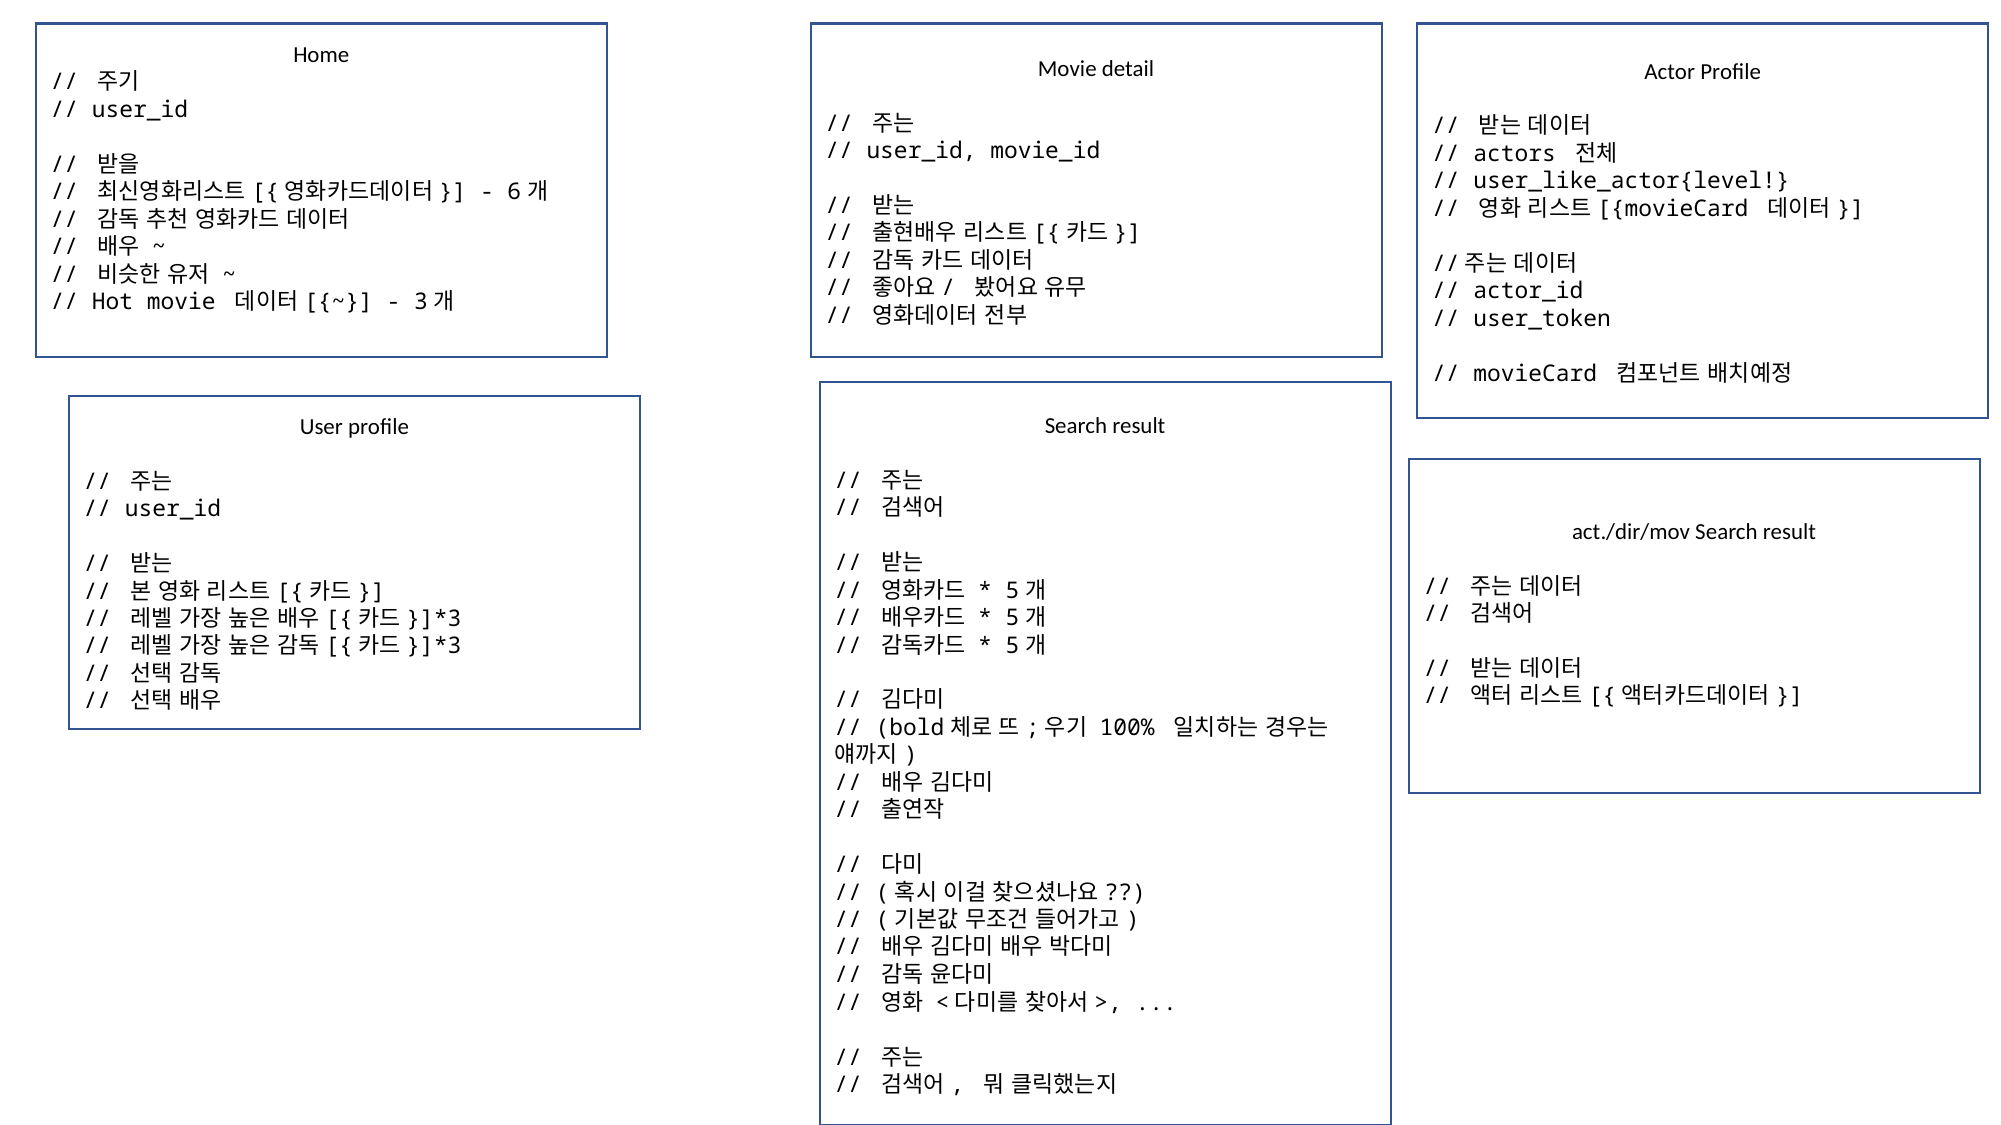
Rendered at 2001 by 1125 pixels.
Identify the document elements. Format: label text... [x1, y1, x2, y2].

text_box User profile // 주는 // user_id // 받는 // 본 영화 리스트[{카드}] // 레벨 가장 높은 배우[{카드}]*3 // 레벨 가장 높은 감독[{카드}]*3 // 선택 감독 // 선택 배우 [68, 395, 641, 730]
text_box Movie detail // 주는 // user_id, movie_id // 받는 // 출현배우 리스트[{카드}] // 감독 카드 데이터 // 좋아요/ 봤어요 유무 // 영화데이터 전부 [810, 22, 1383, 358]
text_box act./dir/mov Search result // 주는 데이터 // 검색어 // 받는 데이터 // 액터 리스트[{액터카드데이터}] [1408, 458, 1981, 794]
text_box Actor Profile // 받는 데이터 // actors 전체 // user_like_actor{level!} // 영화 리스트[{movieCard 데이터}] //주는 데이터 // actor_id // user_token // movieCard 컴포넌트 배치예정 [1416, 22, 1989, 419]
text_box Search result // 주는 // 검색어 // 받는 // 영화카드 * 5개 // 배우카드 * 5개 // 감독카드 * 5개 // 김다미 // (bold체로 뜨;우기 100% 일치하는 경우는 얘까지) // 배우 김다미 // 출연작 // 다미 // (혹시 이걸 찾으셨나요??) // (기본값 무조건 들어가고) // 배우 김다미 배우 박다미 // 감독 윤다미 // 영화 <다미를 찾아서>, ... // 주는 // 검색어, 뭐 클릭했는지 [819, 381, 1392, 1125]
text_box Home // 주기 // user_id // 받을 // 최신영화리스트[{영화카드데이터}] - 6개 // 감독 추천 영화카드 데이터 // 배우 ~ // 비슷한 유저 ~ // Hot movie 데이터[{~}] - 3개 [35, 22, 608, 358]
